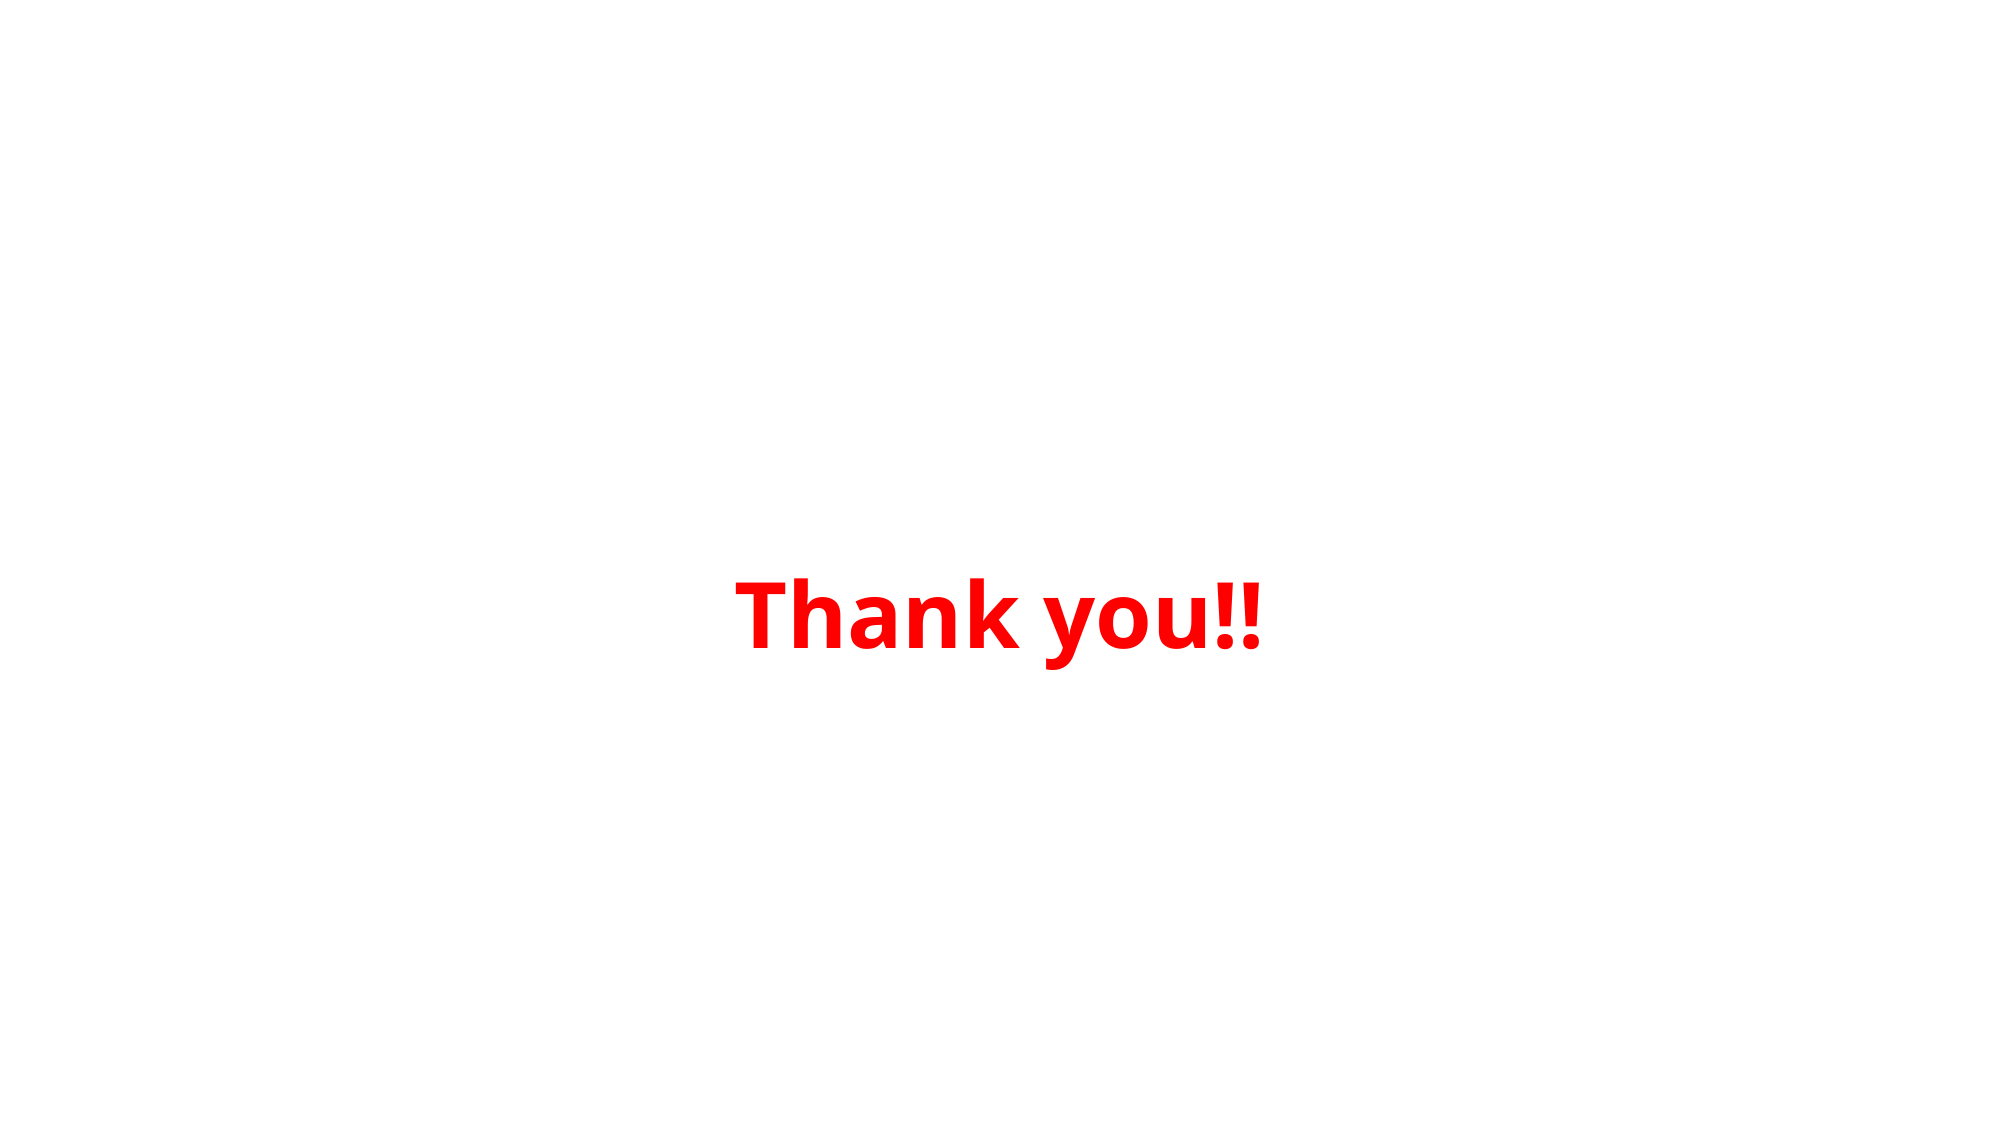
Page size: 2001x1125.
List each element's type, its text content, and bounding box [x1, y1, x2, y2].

title Thank you!! [137, 492, 1863, 746]
